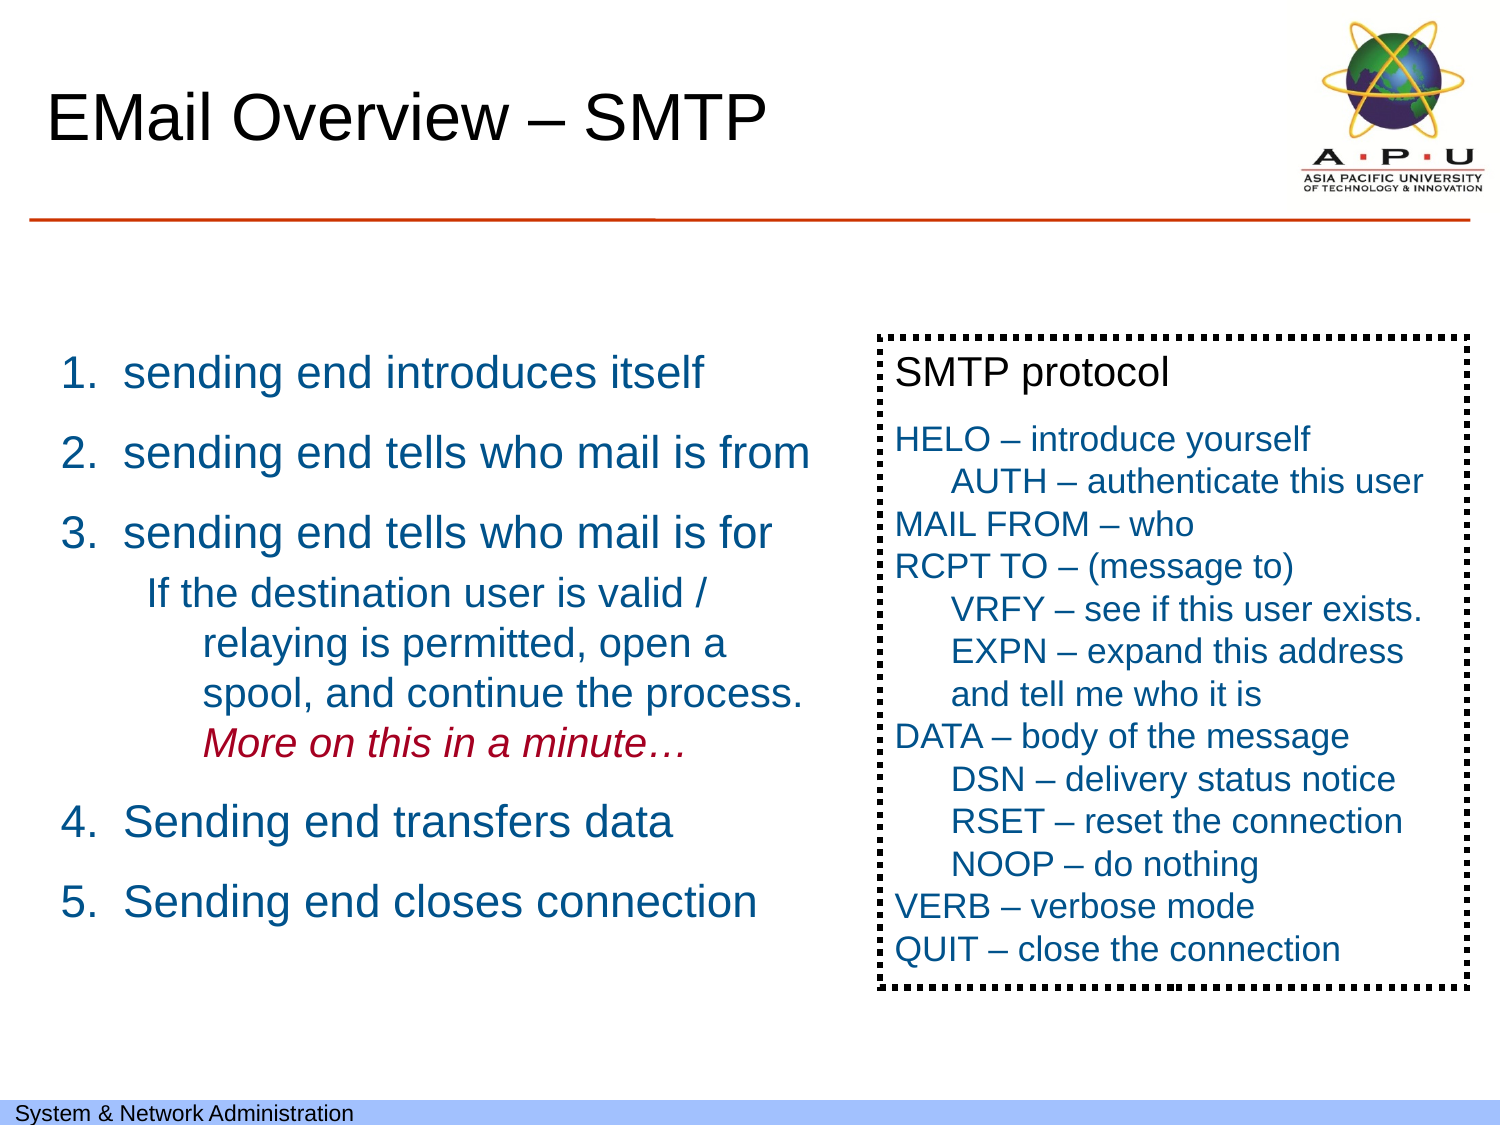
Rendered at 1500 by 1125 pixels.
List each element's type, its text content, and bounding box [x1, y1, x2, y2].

list sending end introduces itself sending end tells who mail is from sending end tells who mail is for If the destination user is valid / relaying is permitted, open a spool, and continue the process. More on this in a minute… Sending end transfers data Sending end closes connection [29, 335, 838, 1023]
picture [1287, 0, 1500, 213]
text_box SMTP protocol HELO – introduce yourself AUTH – authenticate this user MAIL FROM – who RCPT TO – (message to) VRFY – see if this user exists. EXPN – expand this address and tell me who it is DATA – body of the message DSN – delivery status notice RSET – reset the connection NOOP – do nothing VERB – verbose mode QUIT – close the connection [879, 337, 1468, 988]
title EMail Overview – SMTP [31, 29, 1111, 198]
